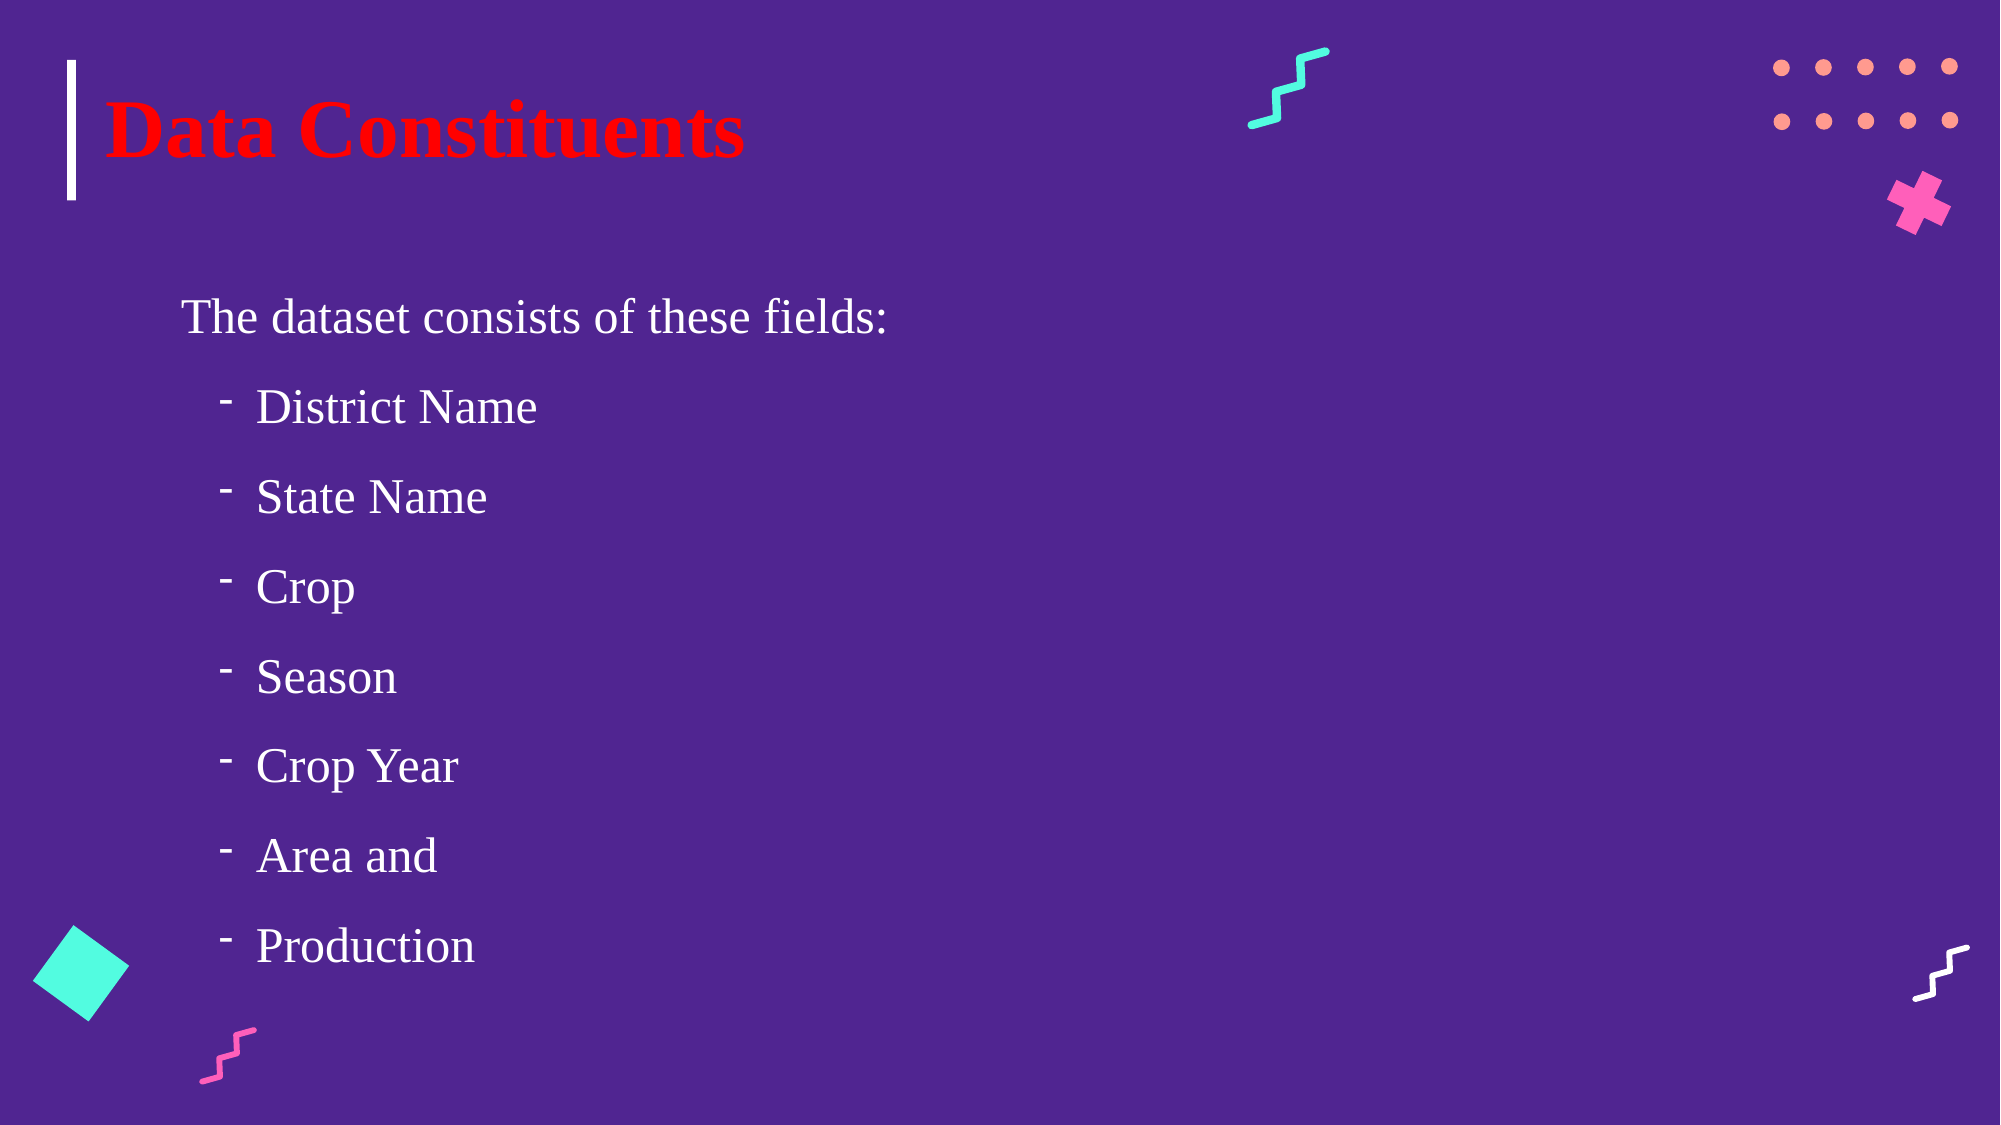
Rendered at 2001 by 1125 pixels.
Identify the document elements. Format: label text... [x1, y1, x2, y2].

subtitle The dataset consists of these fields: District Name State Name Crop Season Crop Year Area and Production [90, 267, 1987, 1027]
title Data Constituents [90, 59, 1395, 201]
